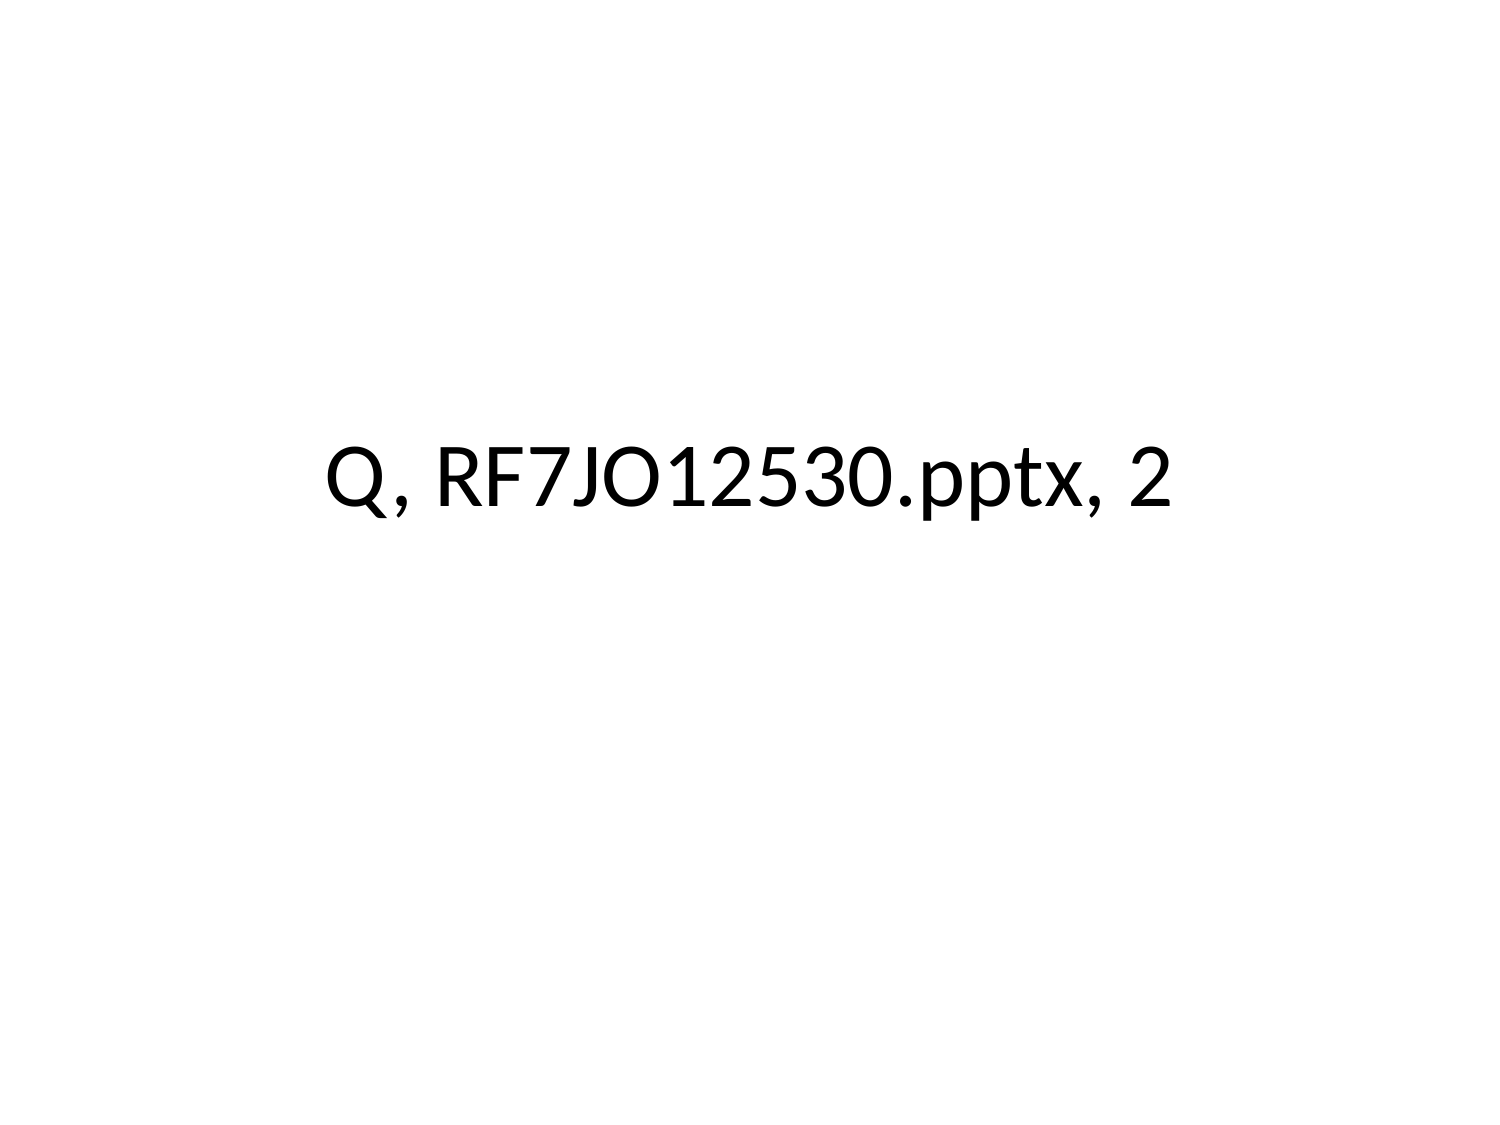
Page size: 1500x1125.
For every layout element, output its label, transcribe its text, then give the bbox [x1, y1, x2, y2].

title Q, RF7JO12530.pptx, 2 [112, 349, 1388, 591]
